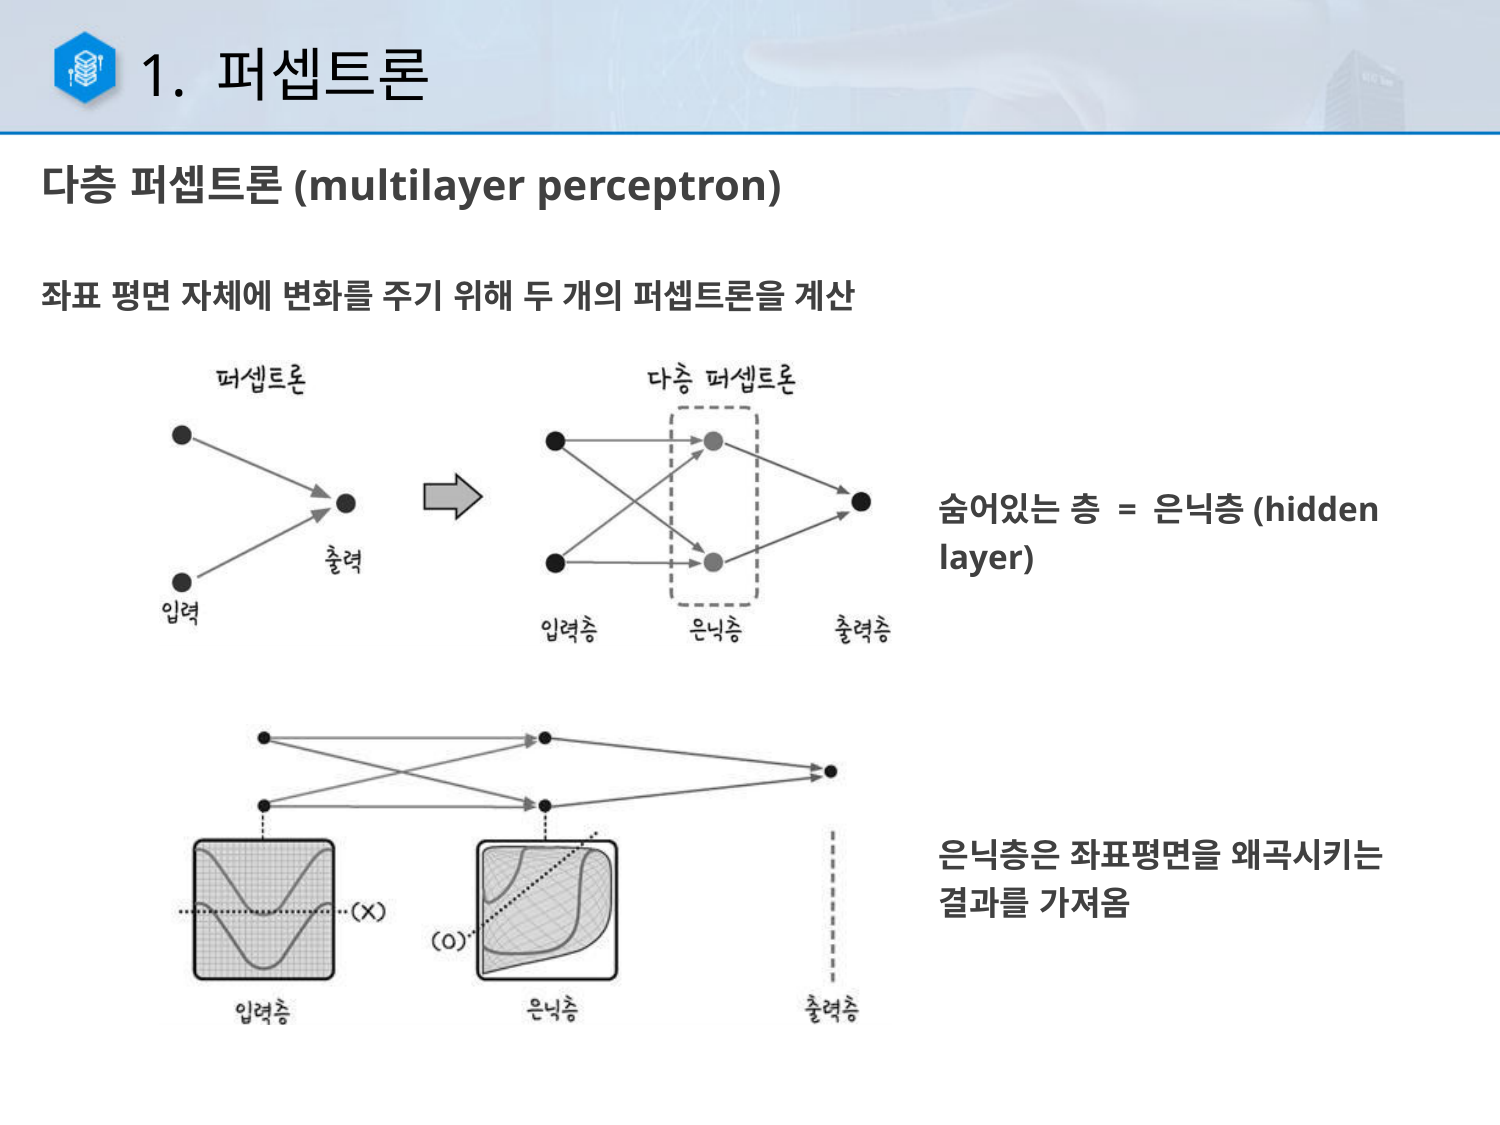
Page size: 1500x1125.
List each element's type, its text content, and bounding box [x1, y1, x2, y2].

text_box 숨어있는 층 = 은닉층(hidden layer) [938, 480, 1483, 577]
text_box 좌표 평면 자체에 변화를 주기 위해 두 개의 퍼셉트론을 계산 [41, 267, 1459, 315]
list 1. 퍼셉트론 [123, 31, 1247, 117]
text_box 다층 퍼셉트론(multilayer perceptron) [41, 148, 1459, 209]
text_box 은닉층은 좌표평면을 왜곡시키는 결과를 가져옴 [938, 825, 1483, 922]
picture [0, 0, 1500, 1125]
